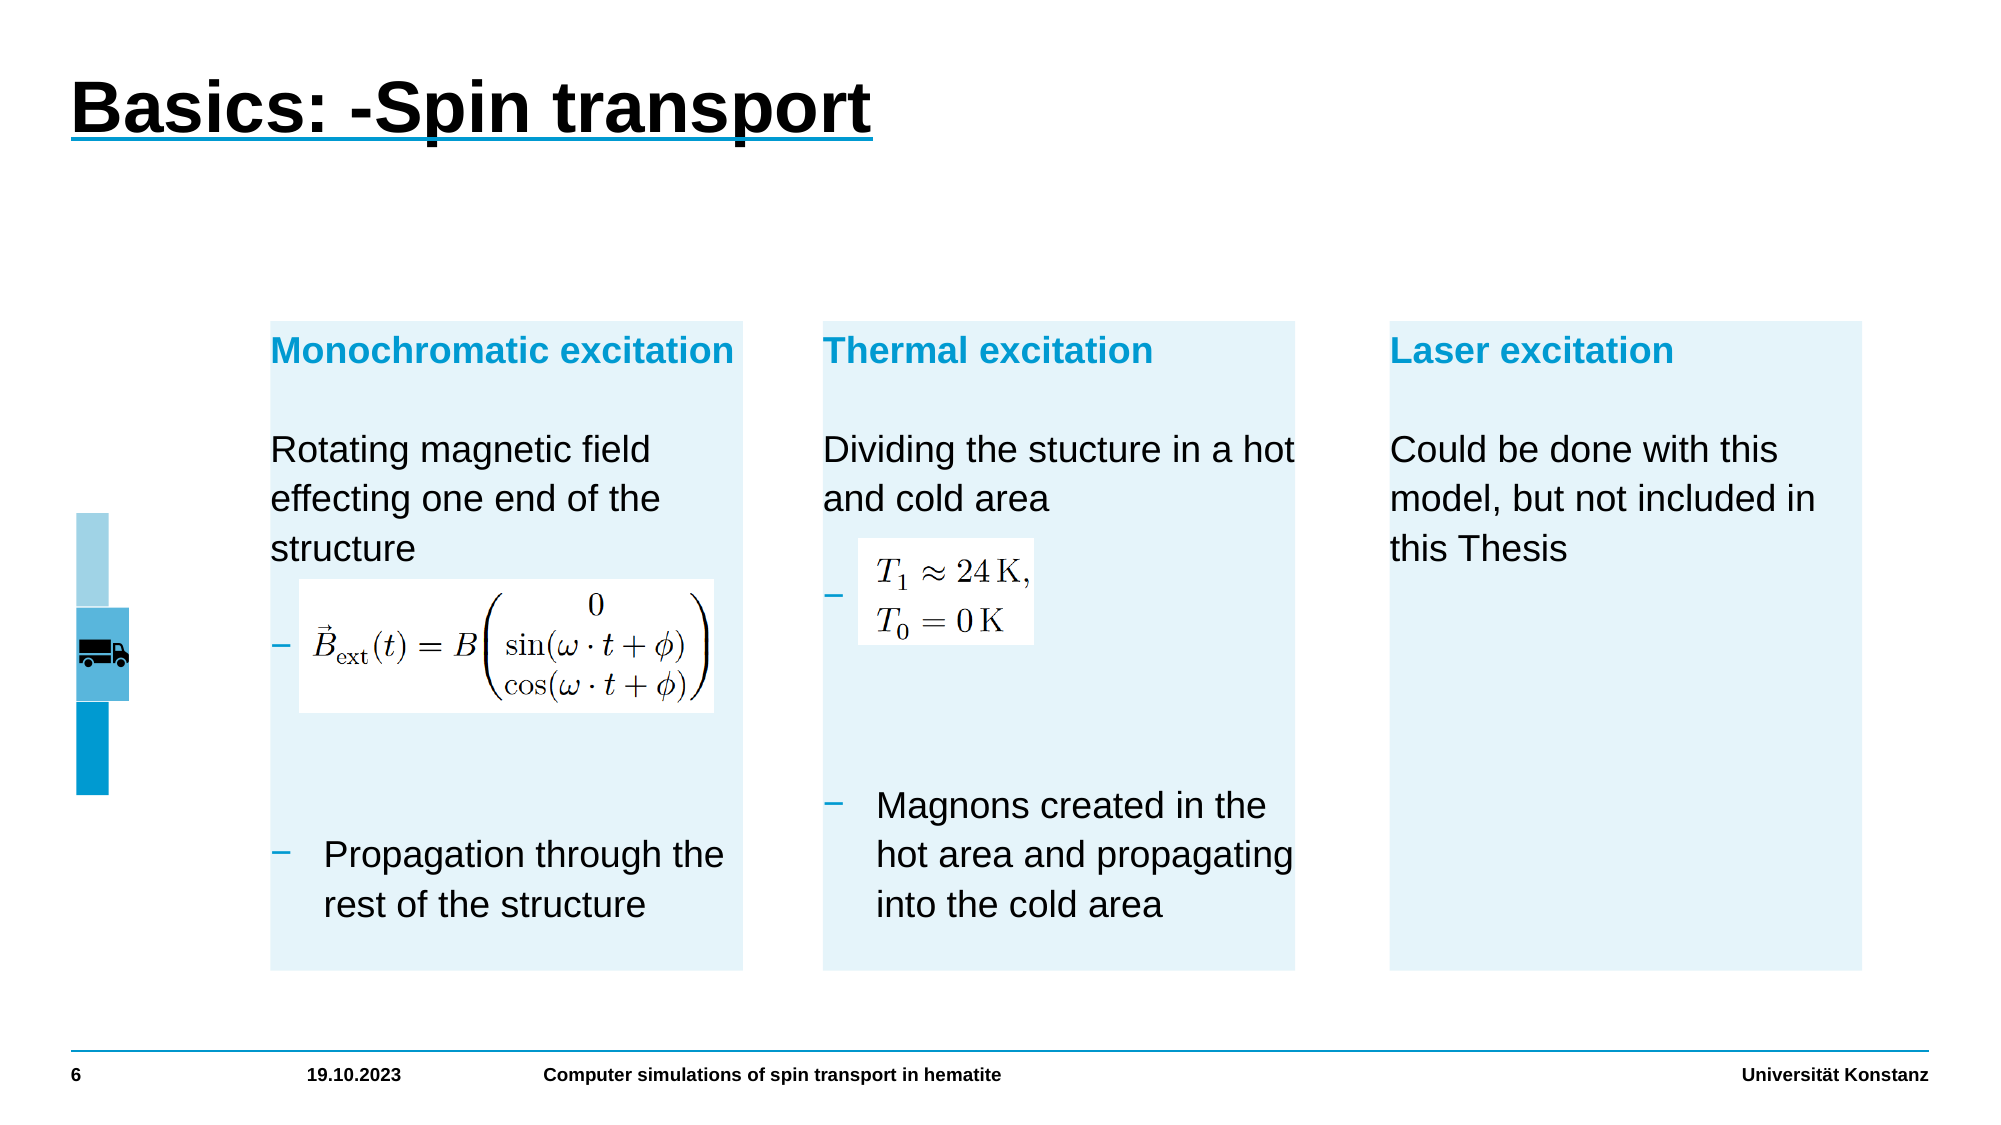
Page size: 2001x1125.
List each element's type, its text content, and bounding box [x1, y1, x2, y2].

title Basics: -Spin transport [70, 66, 1457, 268]
list Thermal excitation Dividing the stucture in a hot and cold area T Magnons created in the hot area and propagating into the cold area [822, 321, 1296, 971]
picture [299, 579, 714, 713]
footer Computer simulations of spin transport in hematite [543, 1058, 1489, 1094]
list Monochromatic excitation Rotating magnetic field effecting one end of the structure B-Field Propagation through the rest of the structure [270, 321, 743, 971]
text_box [74, 511, 111, 605]
text_box [74, 605, 131, 627]
picture [77, 626, 131, 680]
text_box [74, 703, 111, 797]
picture [857, 538, 1035, 646]
slide_number 6 [70, 1058, 276, 1094]
text_box [74, 685, 131, 703]
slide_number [306, 1058, 512, 1094]
text_box Laser excitation Could be done with this model, but not included in this Thesis [1389, 321, 1863, 971]
